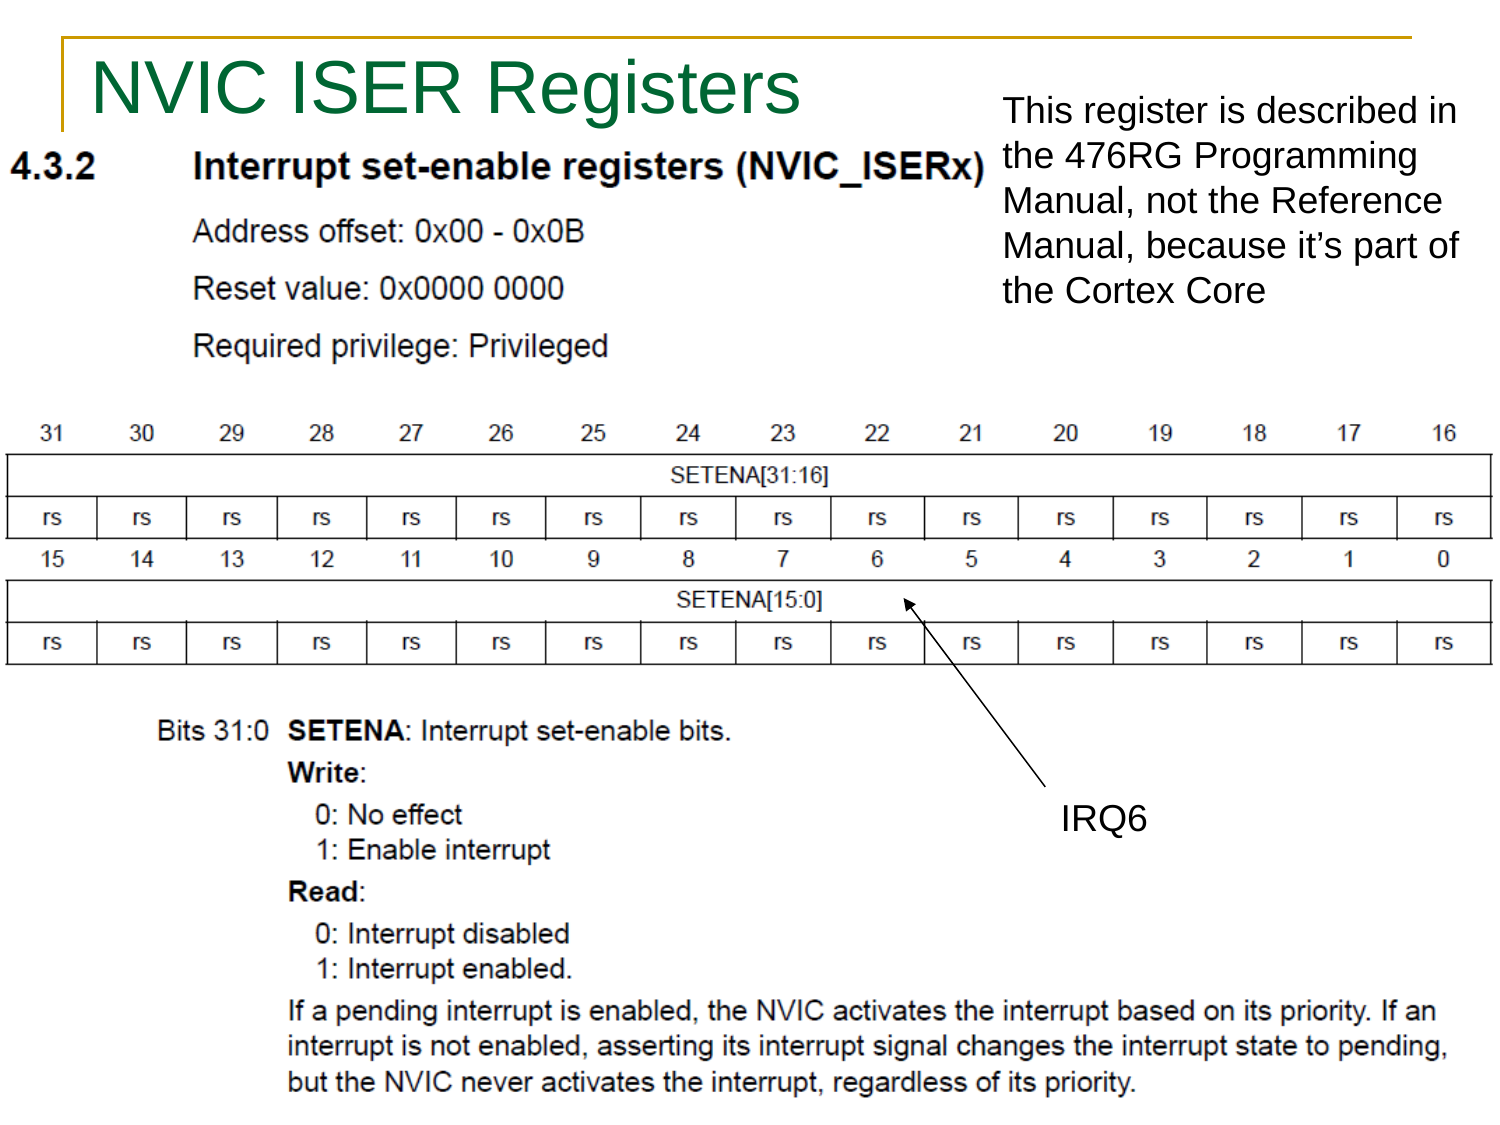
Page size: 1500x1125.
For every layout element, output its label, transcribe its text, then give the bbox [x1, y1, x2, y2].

text_box This register is described in the 476RG Programming Manual, not the Reference Manual, because it’s part of the Cortex Core [987, 78, 1483, 130]
picture [0, 132, 1500, 1113]
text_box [903, 597, 1046, 788]
title NVIC ISER Registers [75, 31, 1425, 130]
